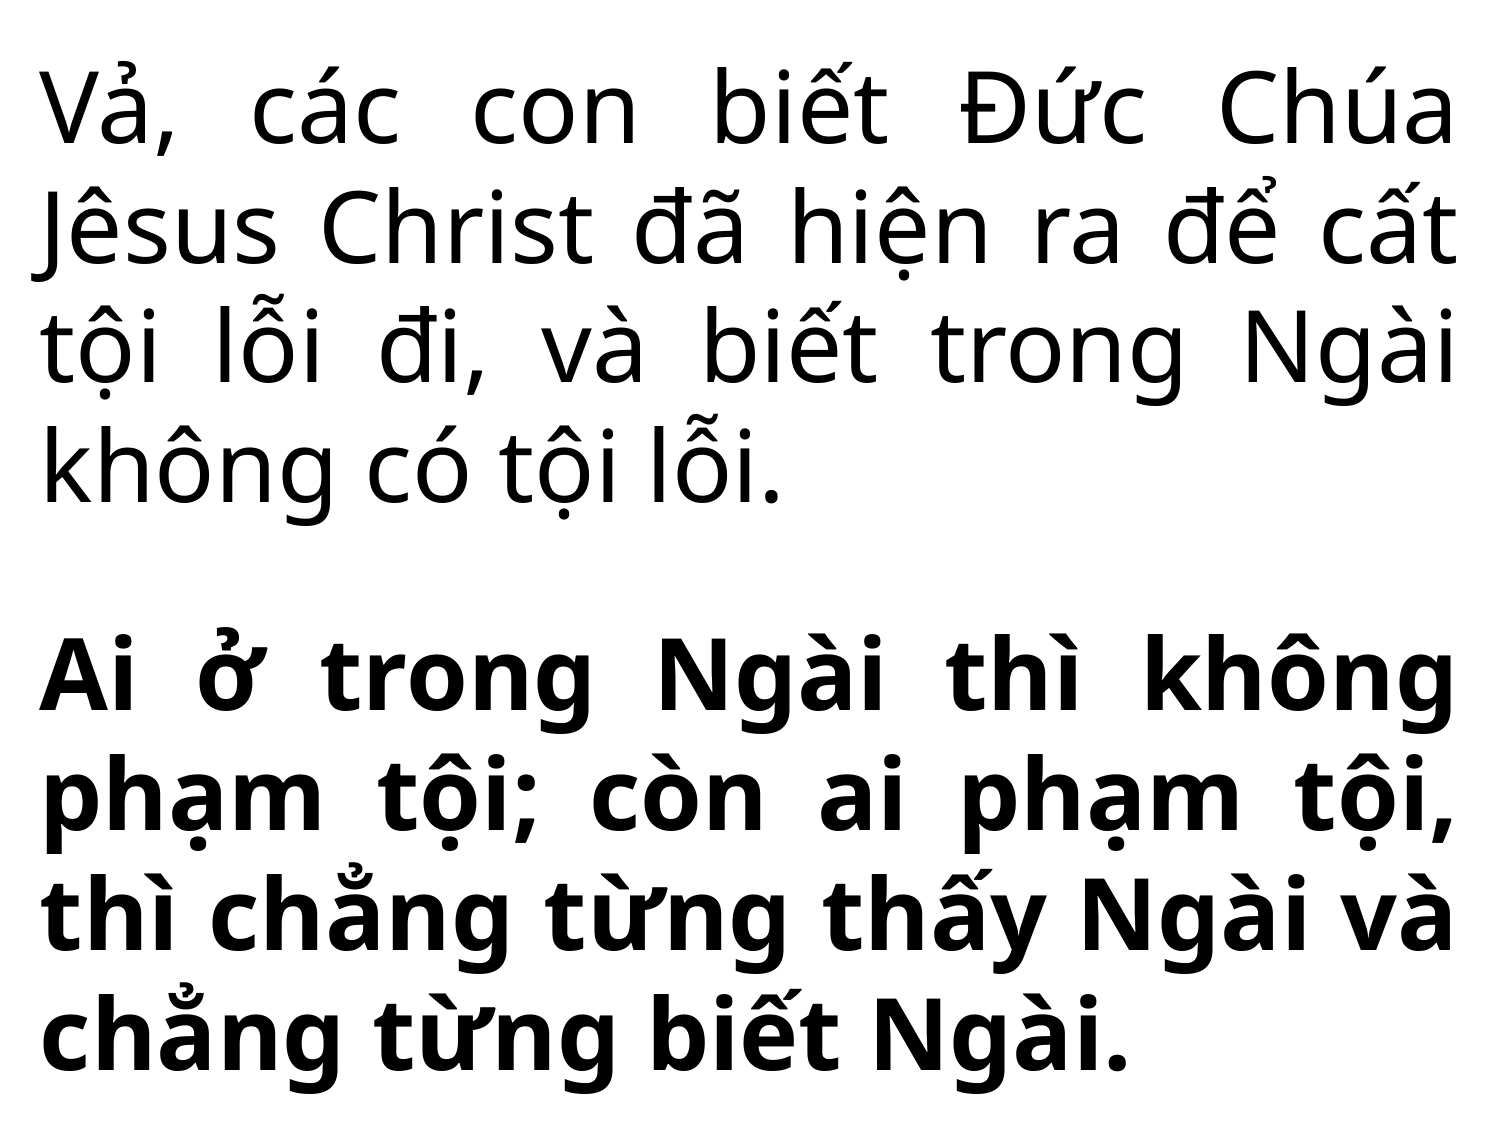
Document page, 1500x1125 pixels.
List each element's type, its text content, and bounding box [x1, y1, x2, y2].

text_box Vả, các con biết Đức Chúa Jêsus Christ đã hiện ra để cất tội lỗi đi, và biết trong Ngài không có tội lỗi. Ai ở trong Ngài thì không phạm tội; còn ai phạm tội, thì chẳng từng thấy Ngài và chẳng từng biết Ngài. [24, 35, 1475, 1125]
